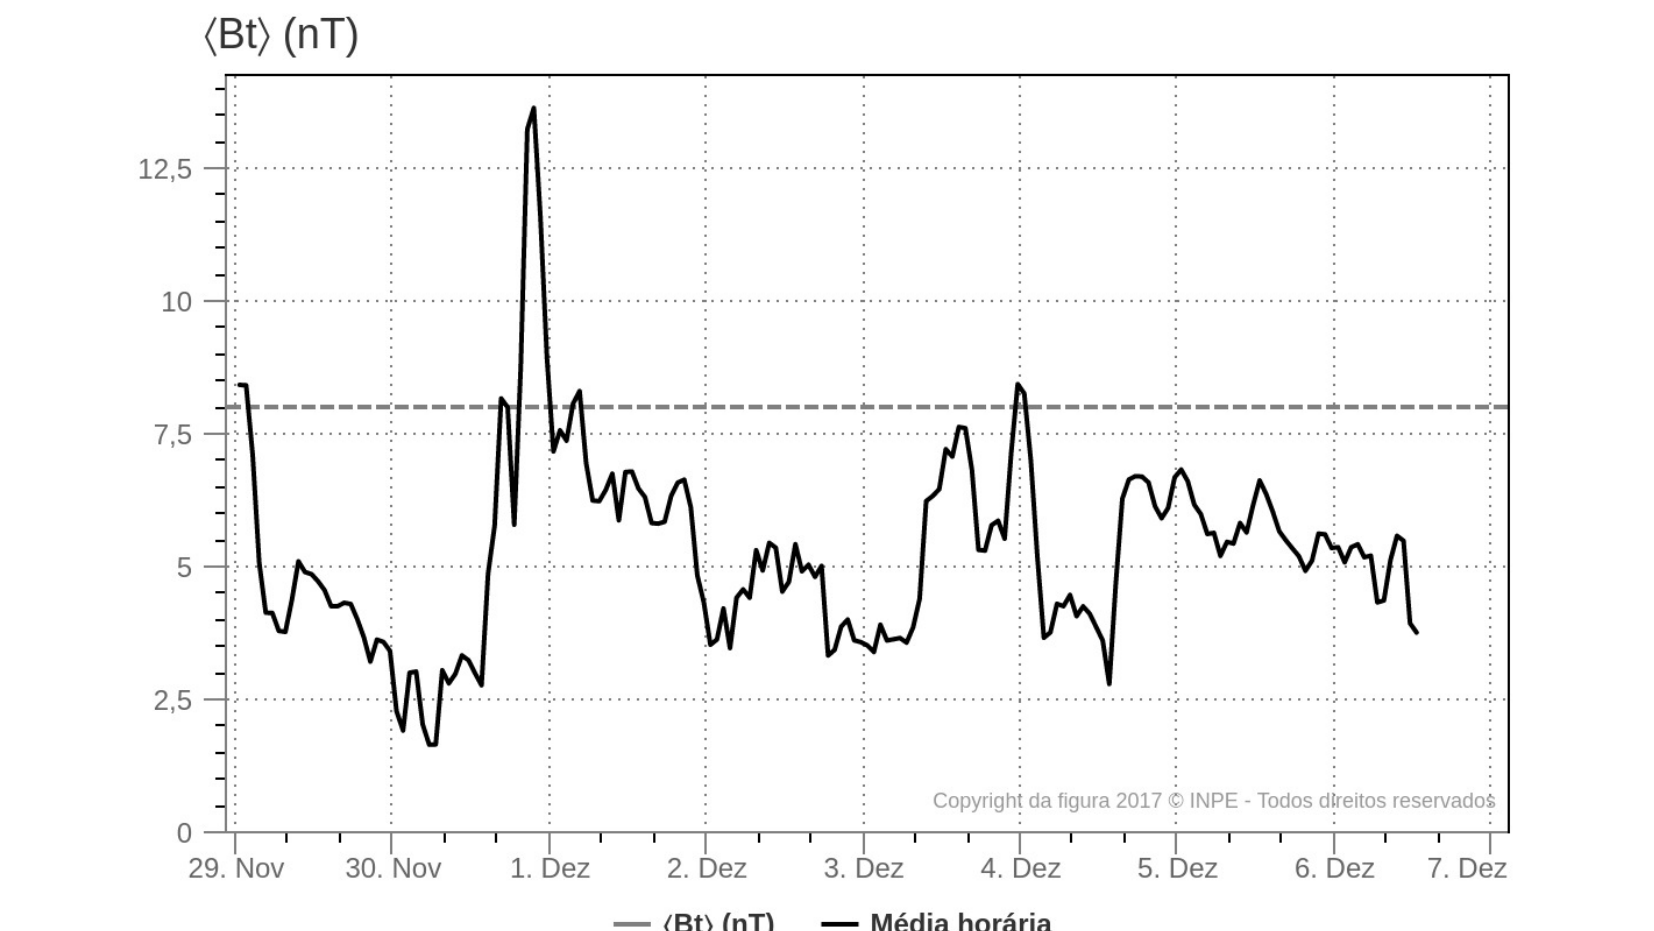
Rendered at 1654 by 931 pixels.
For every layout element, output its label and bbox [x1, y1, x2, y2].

picture [134, 4, 1531, 931]
